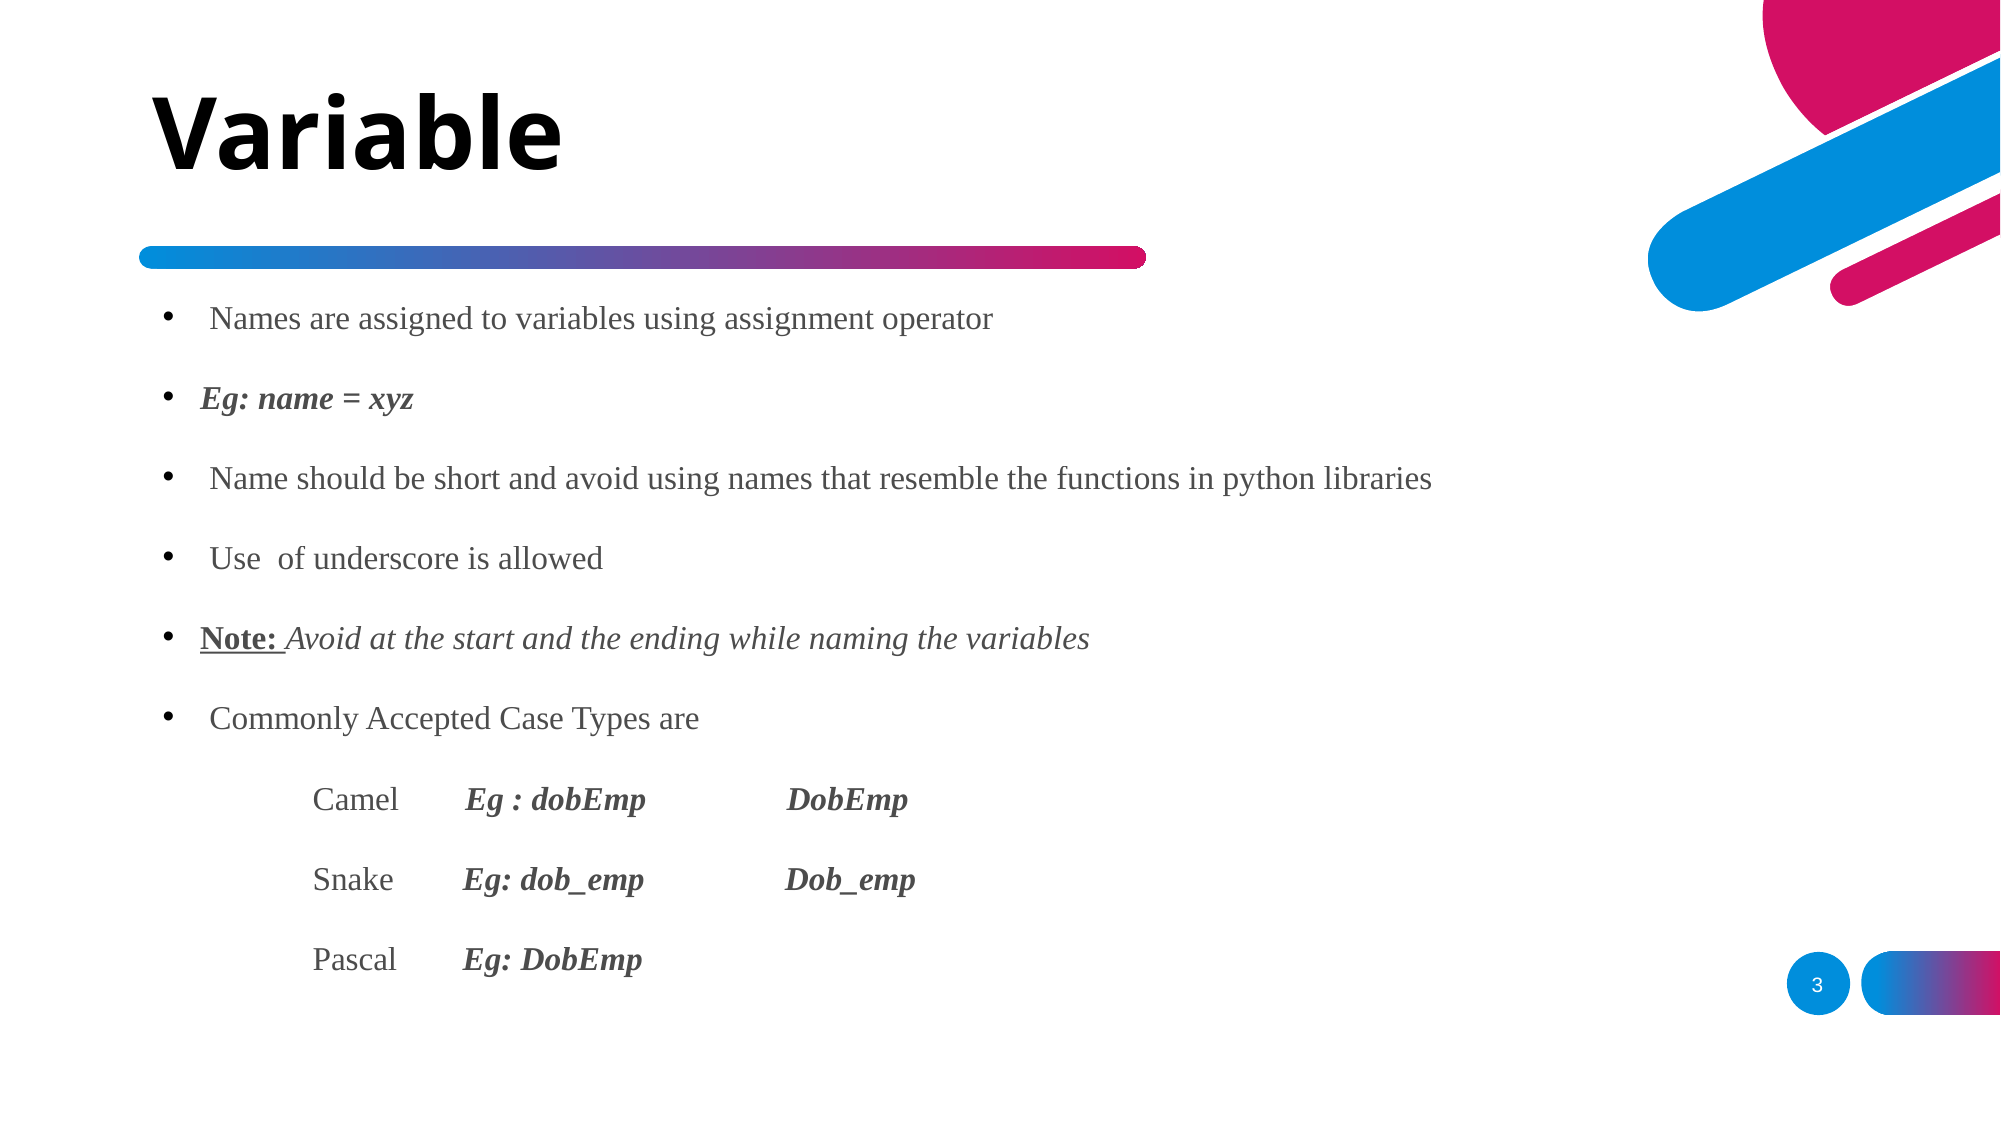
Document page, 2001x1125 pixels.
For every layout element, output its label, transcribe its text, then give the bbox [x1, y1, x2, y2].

slide_number 3 [1788, 954, 1863, 1015]
title Variable [137, 59, 1623, 215]
list Names are assigned to variables using assignment operator Eg: name = xyz Name should be short and avoid using names that resemble the functions in python libraries Use of underscore is allowed Note: Avoid at the start and the ending while naming the variables Commonly Accepted Case Types are Camel Eg : dobEmp DobEmp Snake Eg: dob_emp Dob_emp Pascal Eg: DobEmp [147, 285, 1788, 1096]
